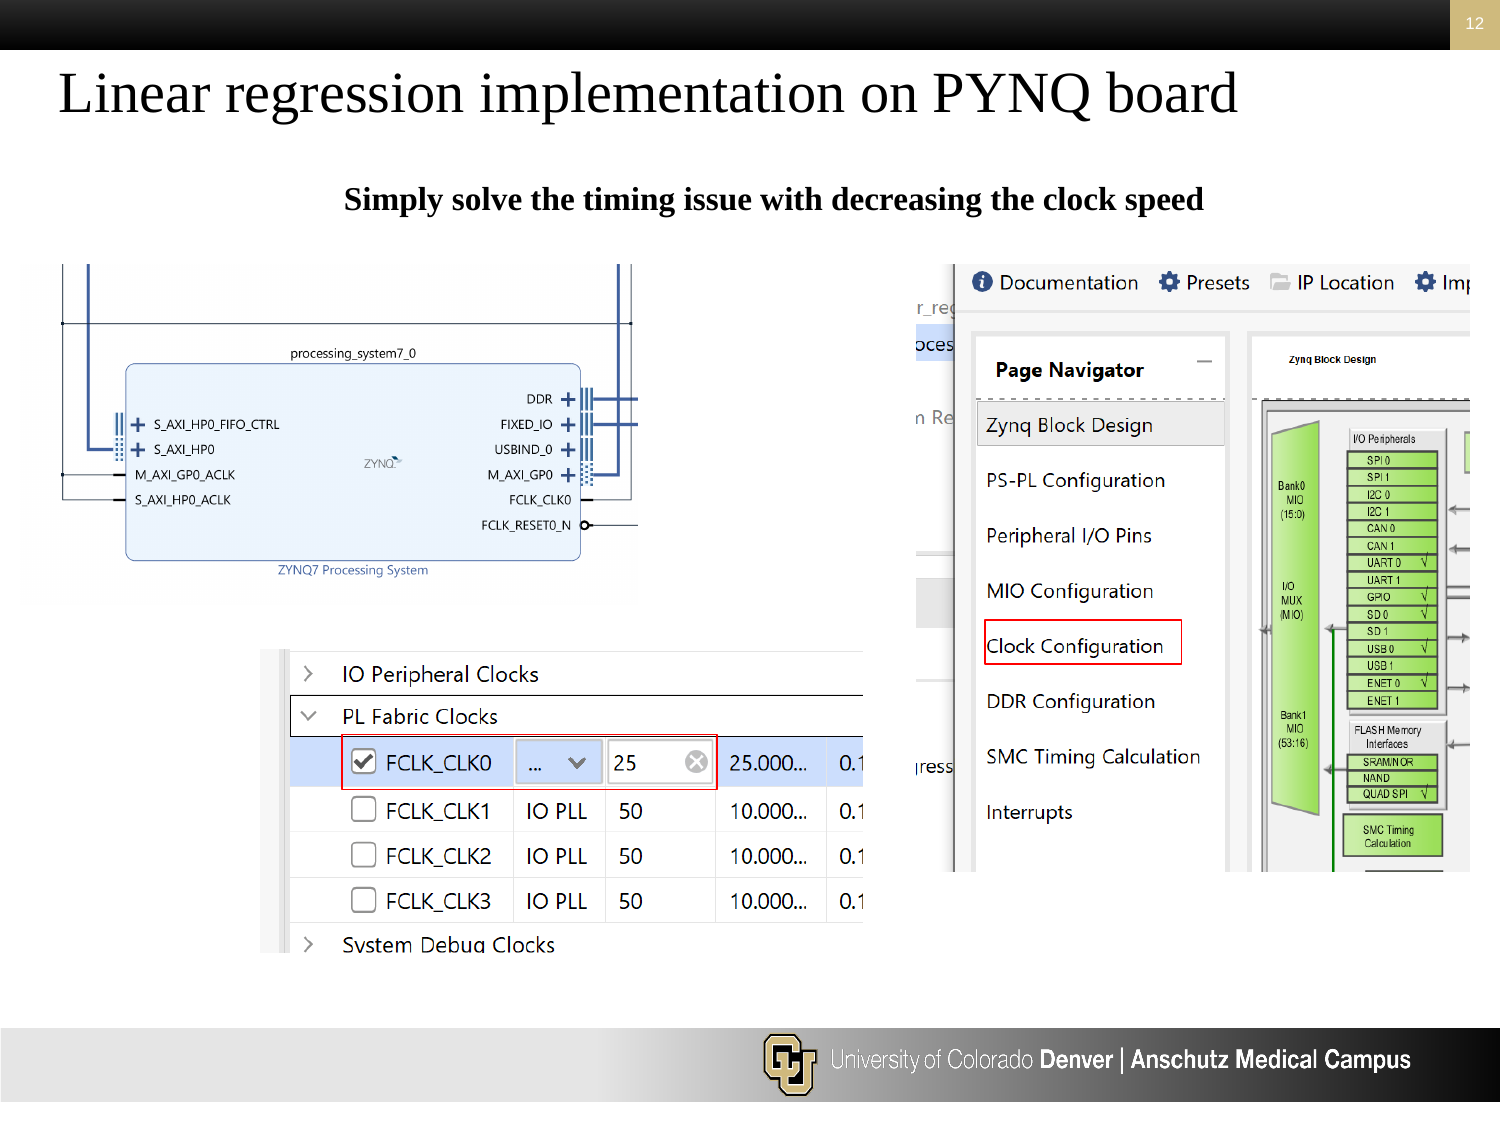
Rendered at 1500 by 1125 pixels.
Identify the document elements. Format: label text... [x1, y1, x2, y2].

picture [259, 649, 863, 953]
picture [762, 1032, 1411, 1097]
text_box Simply solve the timing issue with decreasing the clock speed [329, 169, 1324, 225]
slide_number 12 [1449, 0, 1500, 53]
picture [916, 263, 1470, 873]
picture [20, 263, 639, 606]
title Linear regression implementation on PYNQ board [58, 46, 1372, 160]
